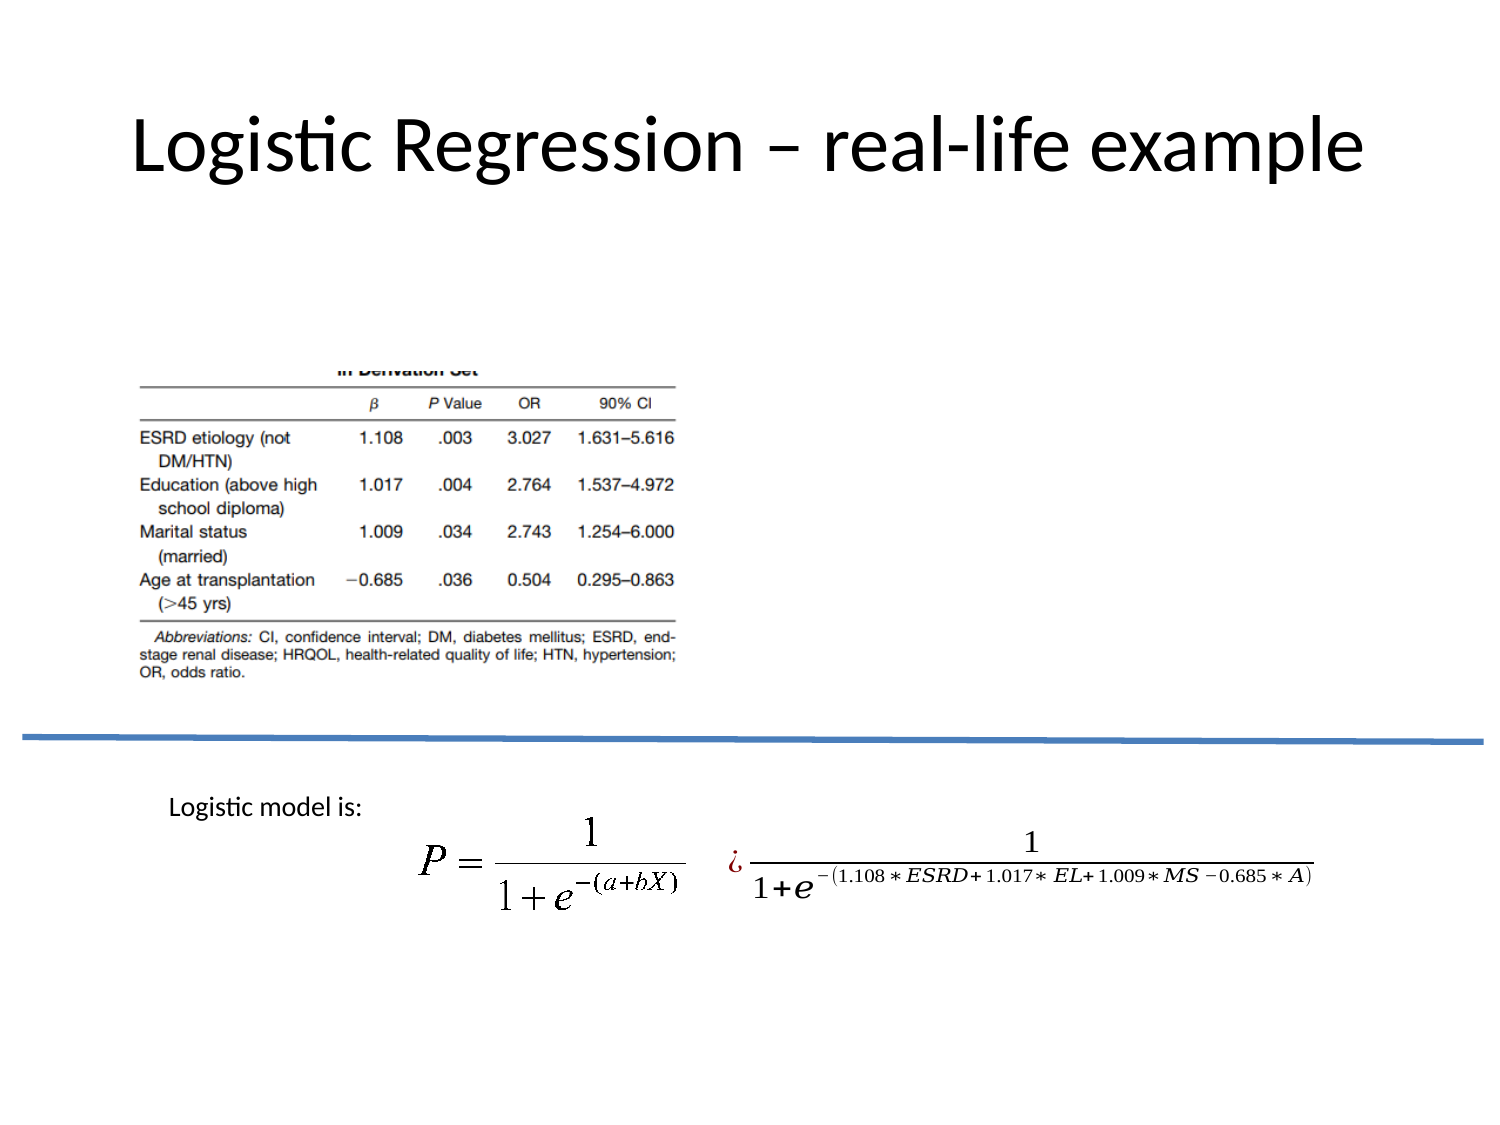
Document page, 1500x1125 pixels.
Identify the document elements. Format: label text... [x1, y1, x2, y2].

picture [126, 371, 692, 696]
picture [408, 802, 698, 923]
title Logistic Regression – real-life example [75, 45, 1425, 233]
text_box Logistic model is: [154, 780, 391, 829]
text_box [21, 736, 1484, 742]
